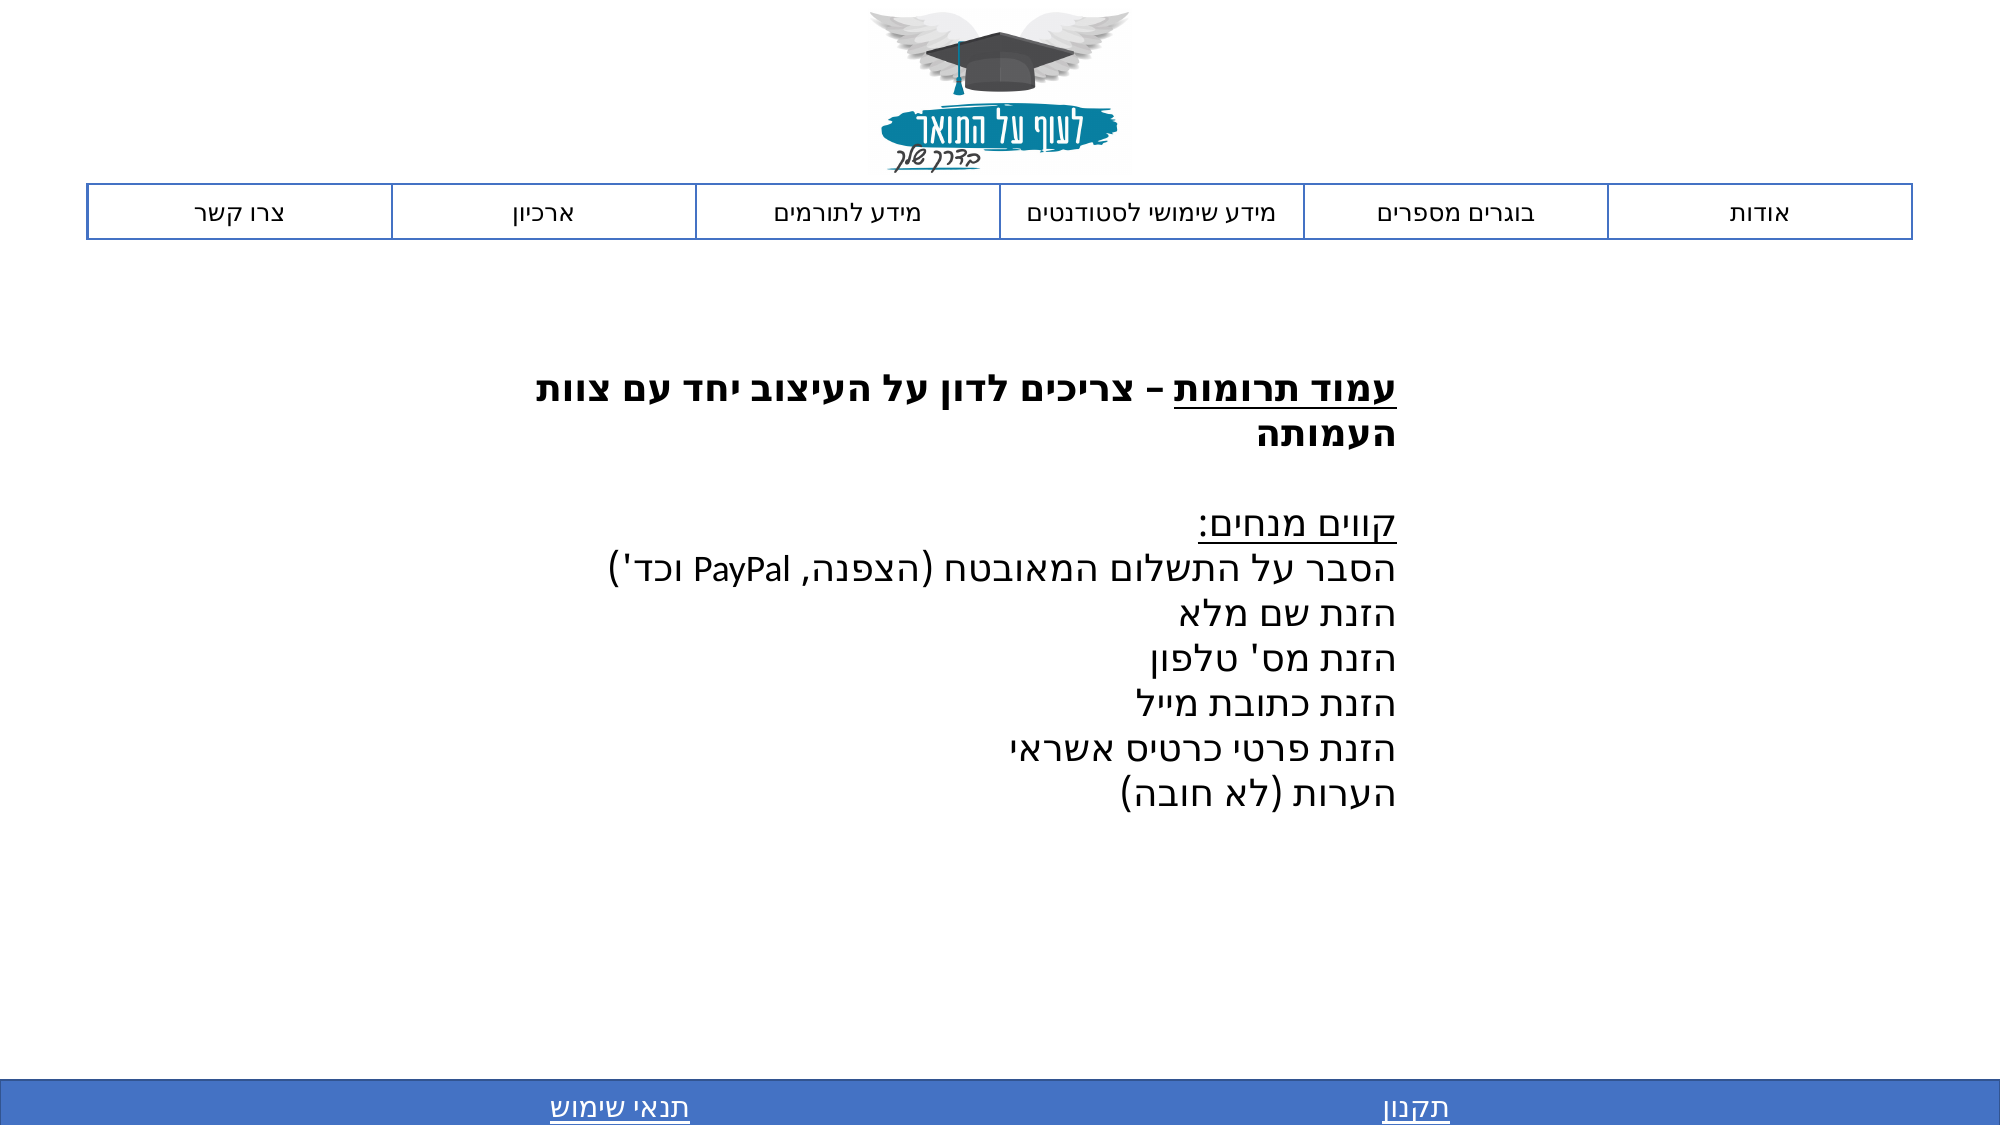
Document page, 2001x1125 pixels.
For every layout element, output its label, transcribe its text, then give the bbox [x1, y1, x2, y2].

text_box תקנון תנאי שימוש [0, 1079, 2000, 1125]
text_box עמוד תרומות – צריכים לדון על העיצוב יחד עם צוות העמותה קווים מנחים: הסבר על התשלום המאובטח (הצפנה, PayPal וכד') הזנת שם מלא הזנת מס' טלפון הזנת כתובת מייל הזנת פרטי כרטיס אשראי הערות (לא חובה) [472, 356, 1413, 822]
picture [868, 8, 1132, 175]
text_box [87, 184, 1913, 240]
